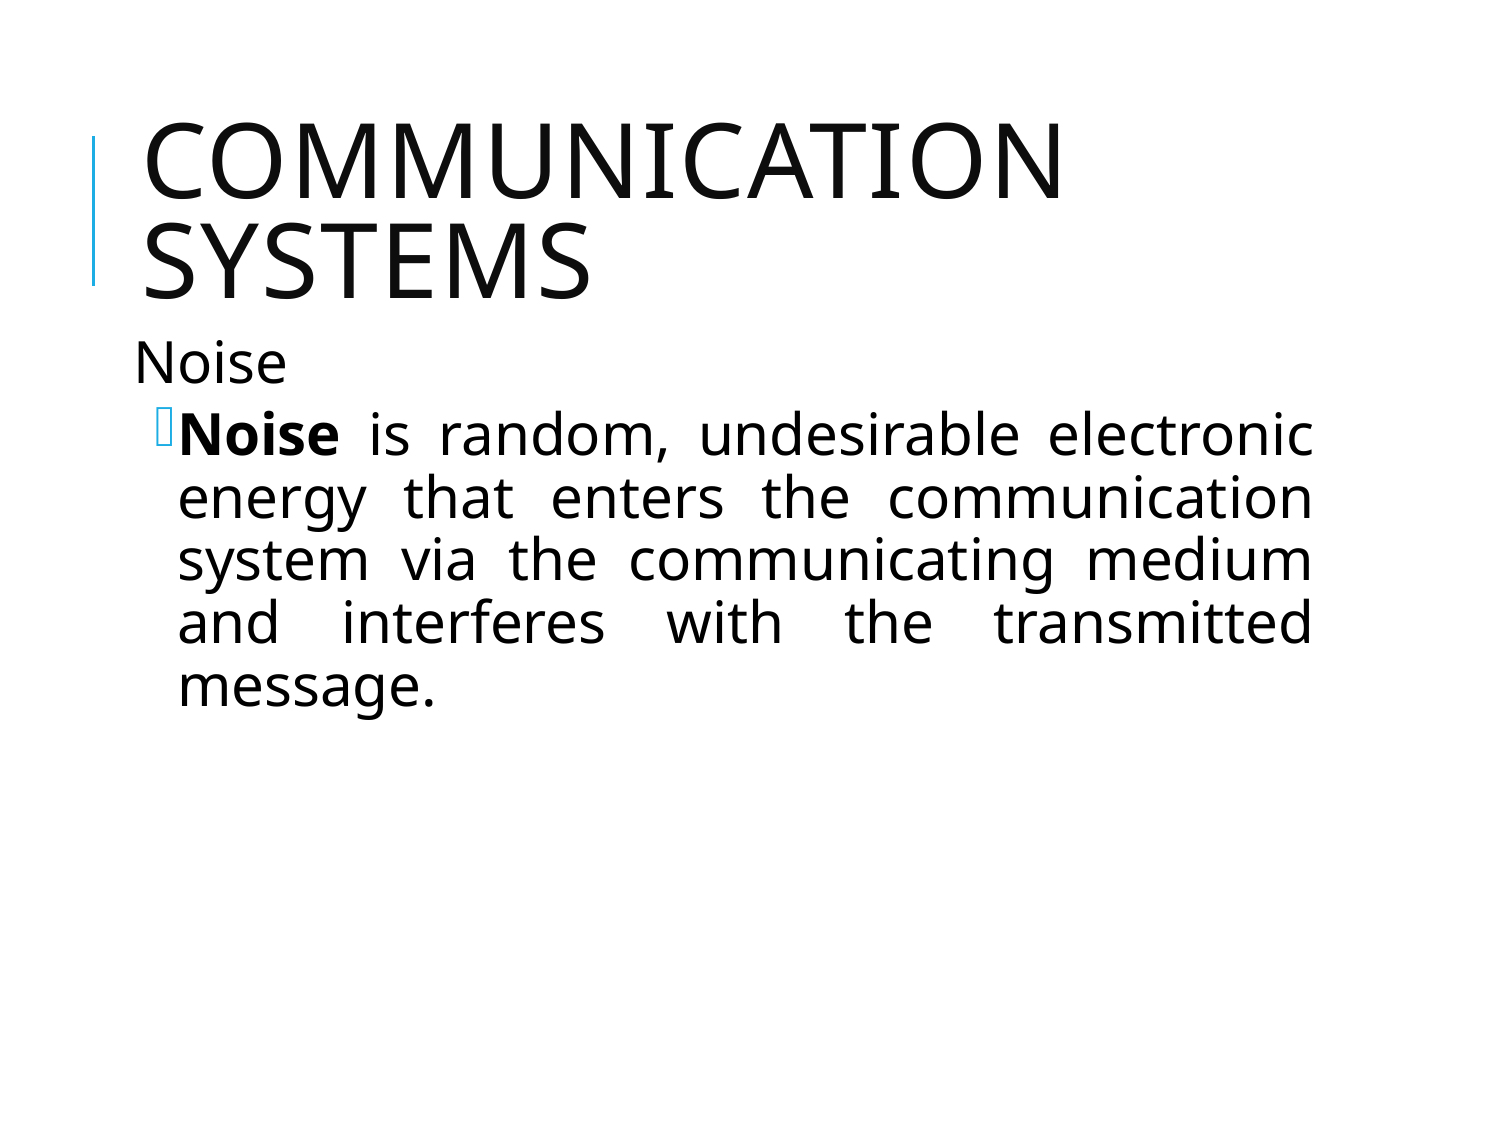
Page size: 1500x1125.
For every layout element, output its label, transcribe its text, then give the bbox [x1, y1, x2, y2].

list Noise Noise is random, undesirable electronic energy that enters the communication system via the communicating medium and interferes with the transmitted message. [126, 326, 1322, 987]
title Communication Systems [126, 96, 1322, 326]
